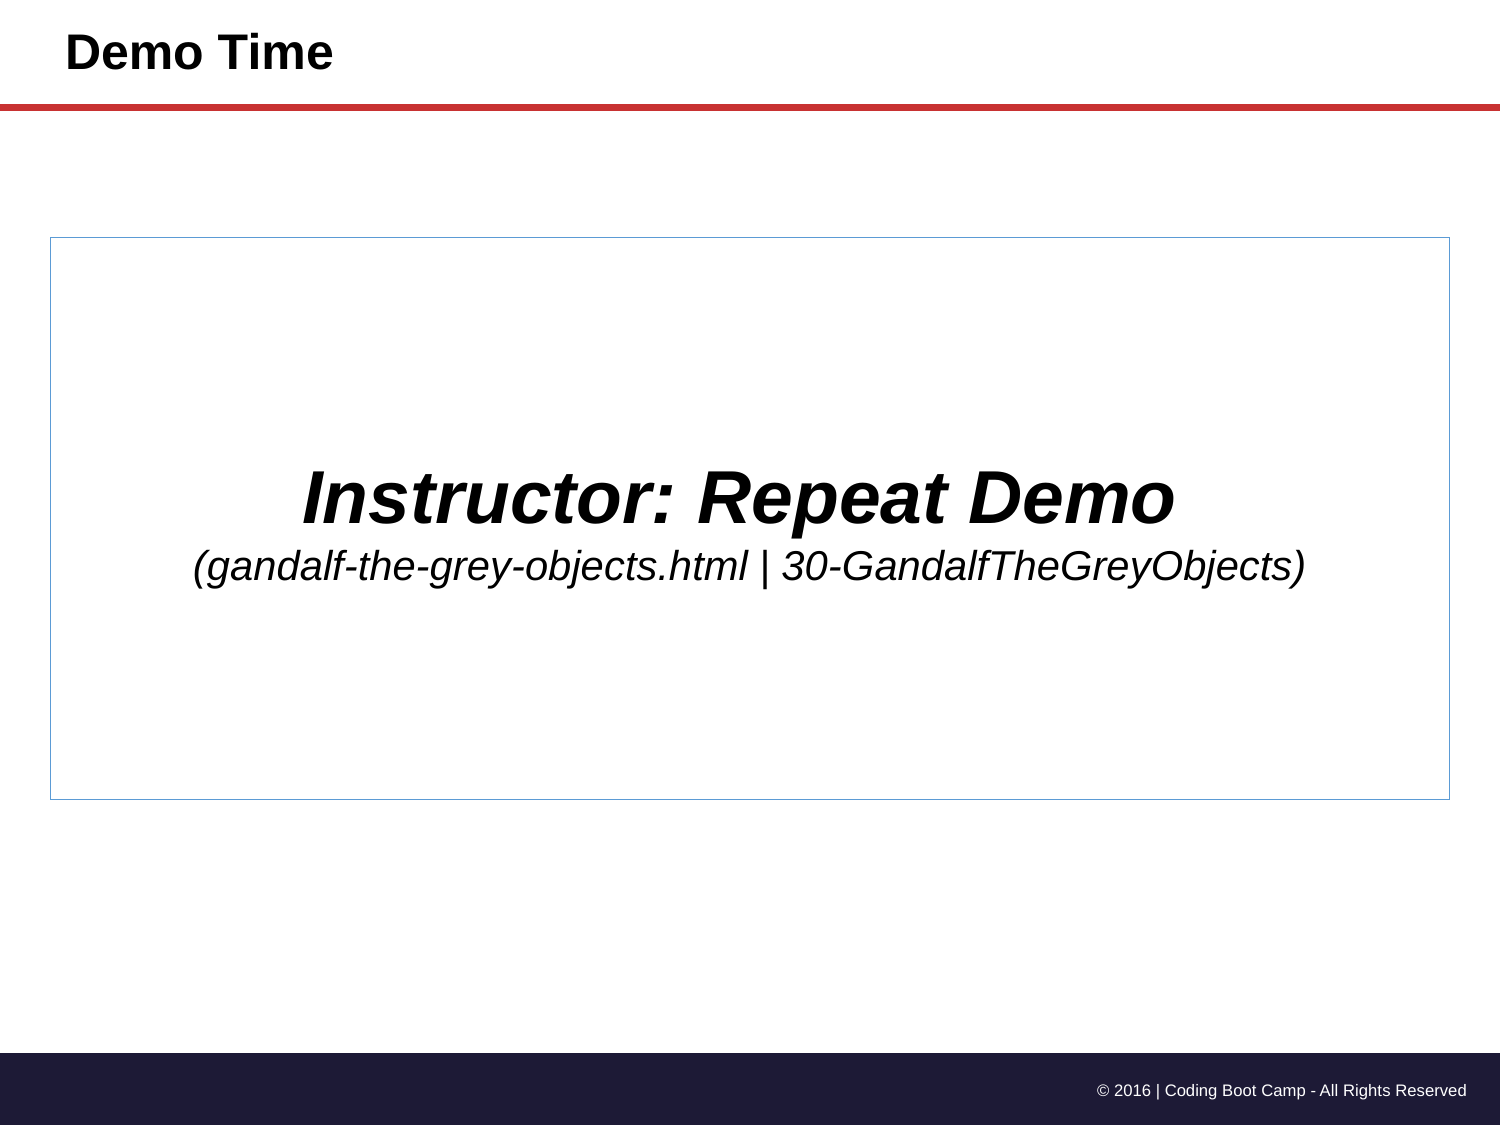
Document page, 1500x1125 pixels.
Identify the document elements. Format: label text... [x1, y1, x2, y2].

text_box Instructor: Repeat Demo (gandalf-the-grey-objects.html | 30-GandalfTheGreyObjects) [50, 237, 1450, 800]
title Demo Time [50, 0, 948, 108]
